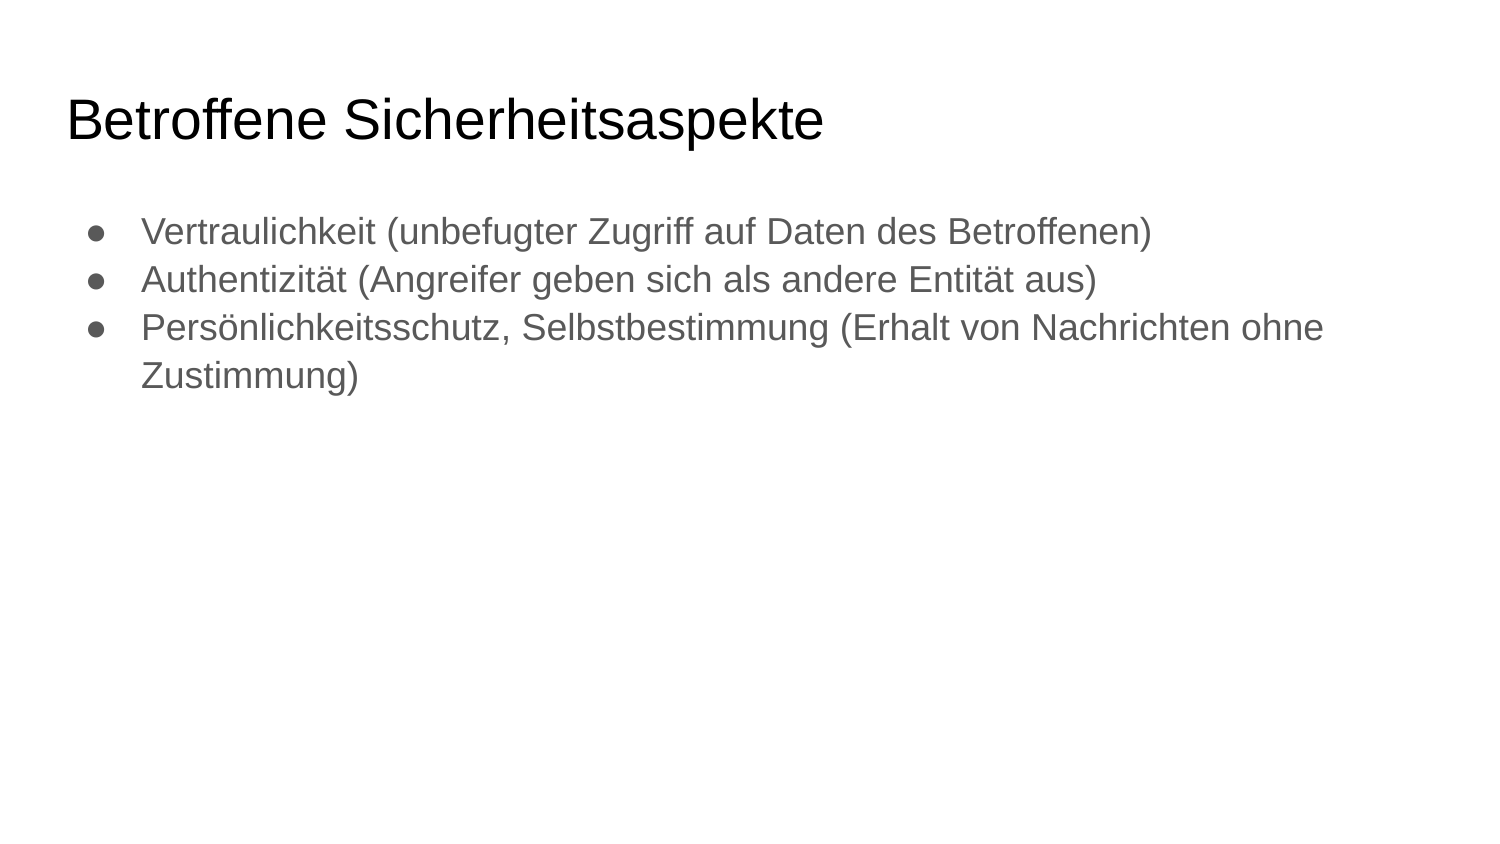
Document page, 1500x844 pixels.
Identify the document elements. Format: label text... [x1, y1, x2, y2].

title Betroffene Sicherheitsaspekte [51, 72, 1449, 167]
list Vertraulichkeit (unbefugter Zugriff auf Daten des Betroffenen) Authentizität (Angreifer geben sich als andere Entität aus) Persönlichkeitsschutz, Selbstbestimmung (Erhalt von Nachrichten ohne Zustimmung) [51, 189, 1449, 750]
